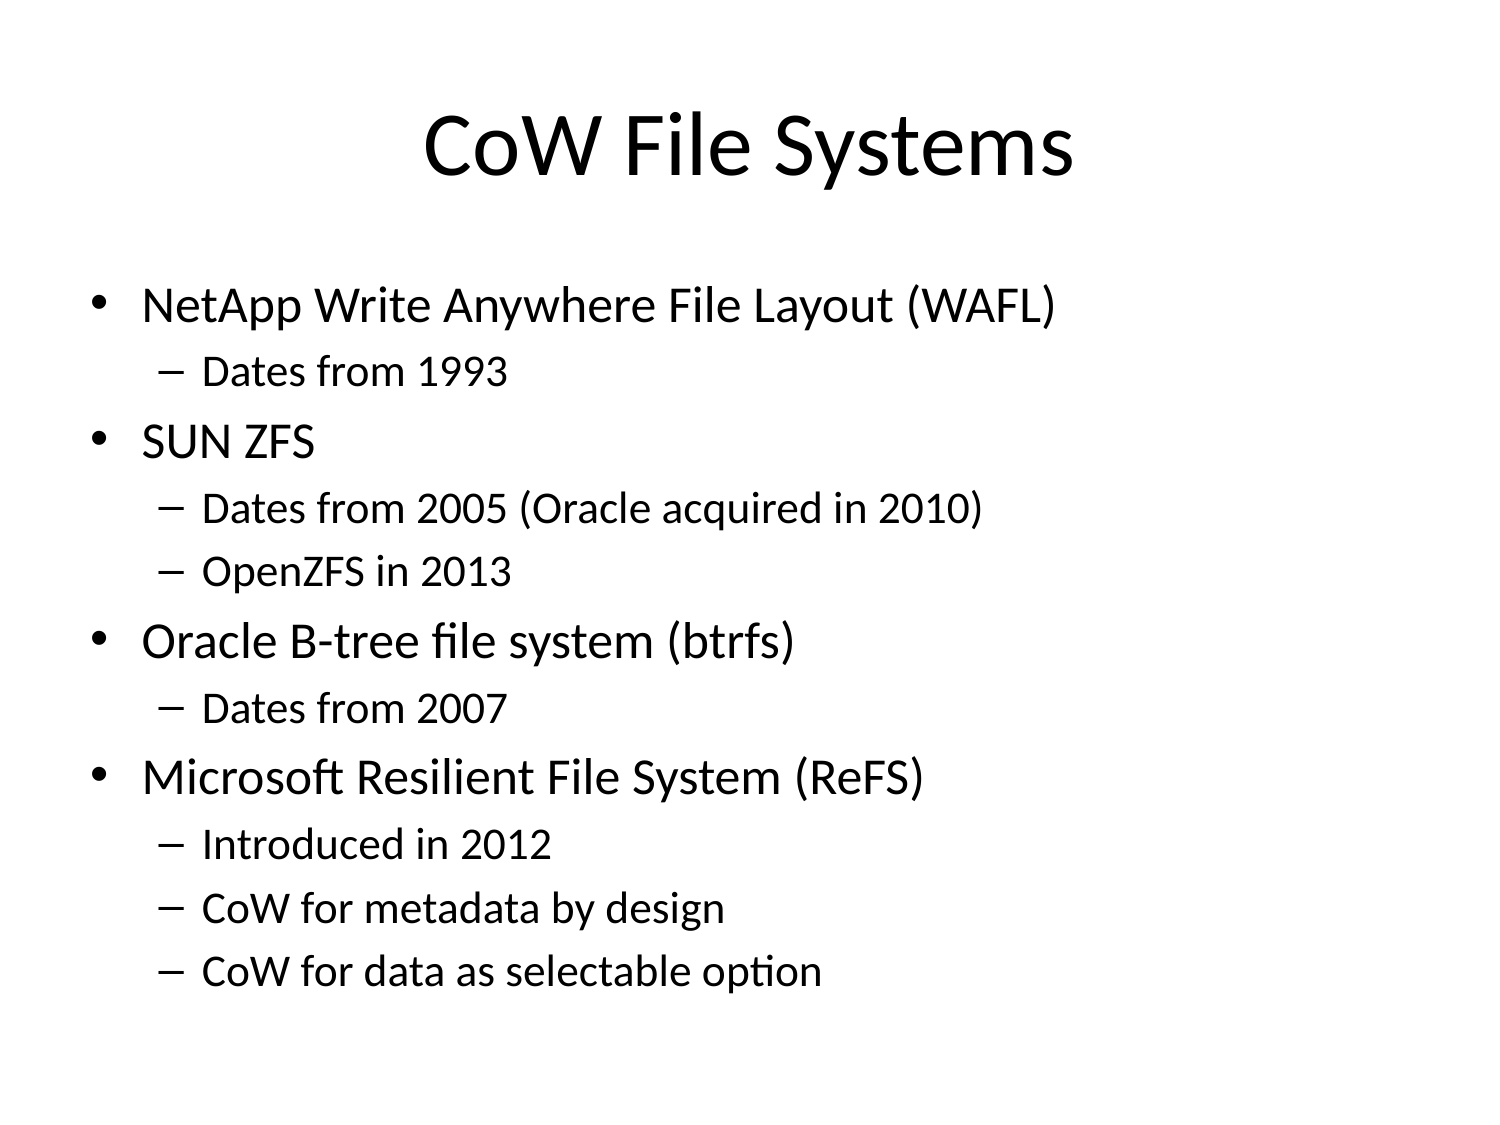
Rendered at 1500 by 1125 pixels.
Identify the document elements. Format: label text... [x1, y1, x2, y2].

title CoW File Systems [75, 45, 1425, 233]
list NetApp Write Anywhere File Layout (WAFL) Dates from 1993 SUN ZFS Dates from 2005 (Oracle acquired in 2010) OpenZFS in 2013 Oracle B-tree file system (btrfs) Dates from 2007 Microsoft Resilient File System (ReFS) Introduced in 2012 CoW for metadata by design CoW for data as selectable option [75, 262, 1425, 1005]
